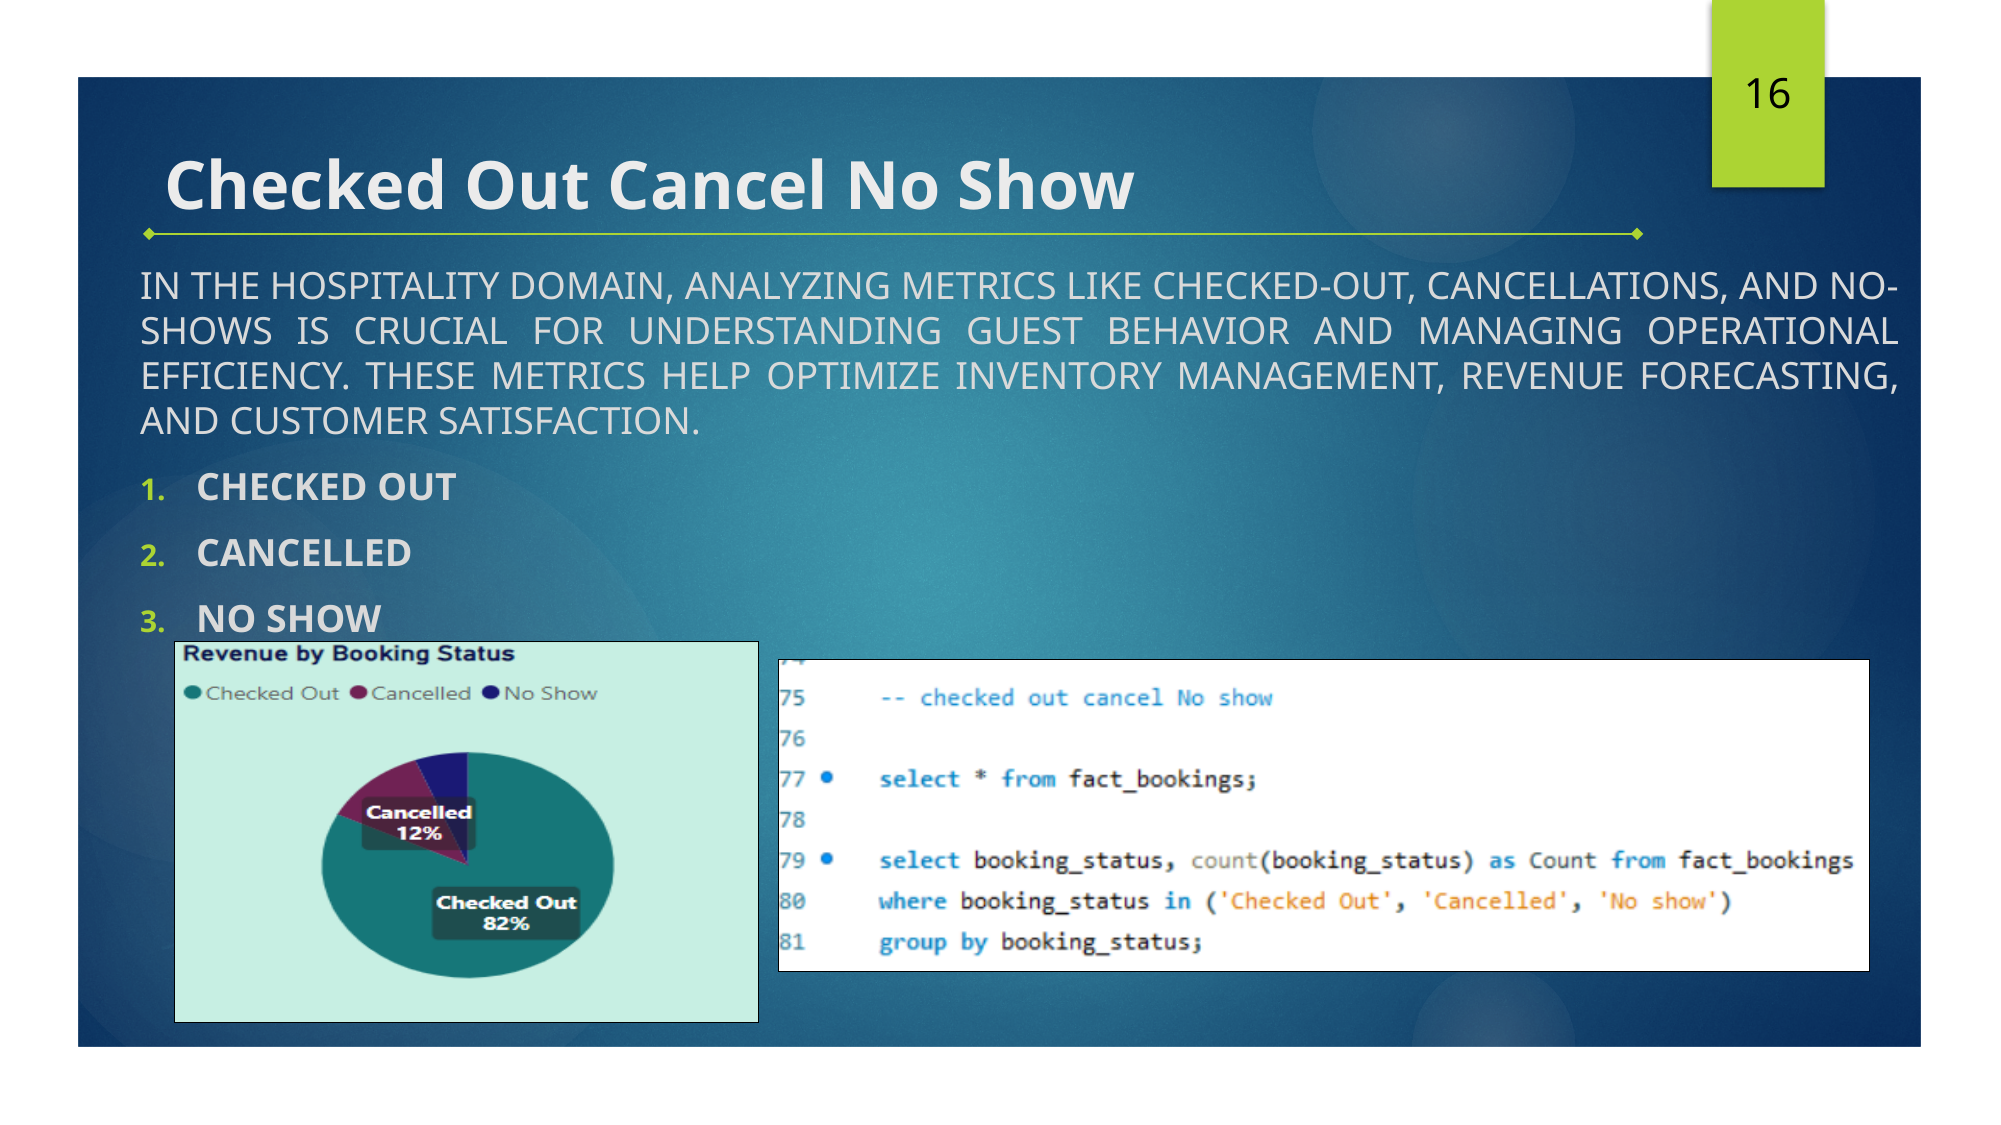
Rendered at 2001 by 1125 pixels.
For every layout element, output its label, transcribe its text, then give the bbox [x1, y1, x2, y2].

subtitle In the hospitality domain, analyzing metrics like checked-out, cancellations, and no-shows is crucial for understanding guest behavior and managing operational efficiency. These metrics help optimize inventory management, revenue forecasting, and customer satisfaction. CHECKED OUT CANCELLED NO SHOW [125, 254, 1916, 585]
text_box 16 [1729, 59, 1817, 125]
picture [173, 641, 759, 1023]
title Checked Out Cancel No Show [149, 131, 1232, 231]
picture [778, 658, 1870, 972]
